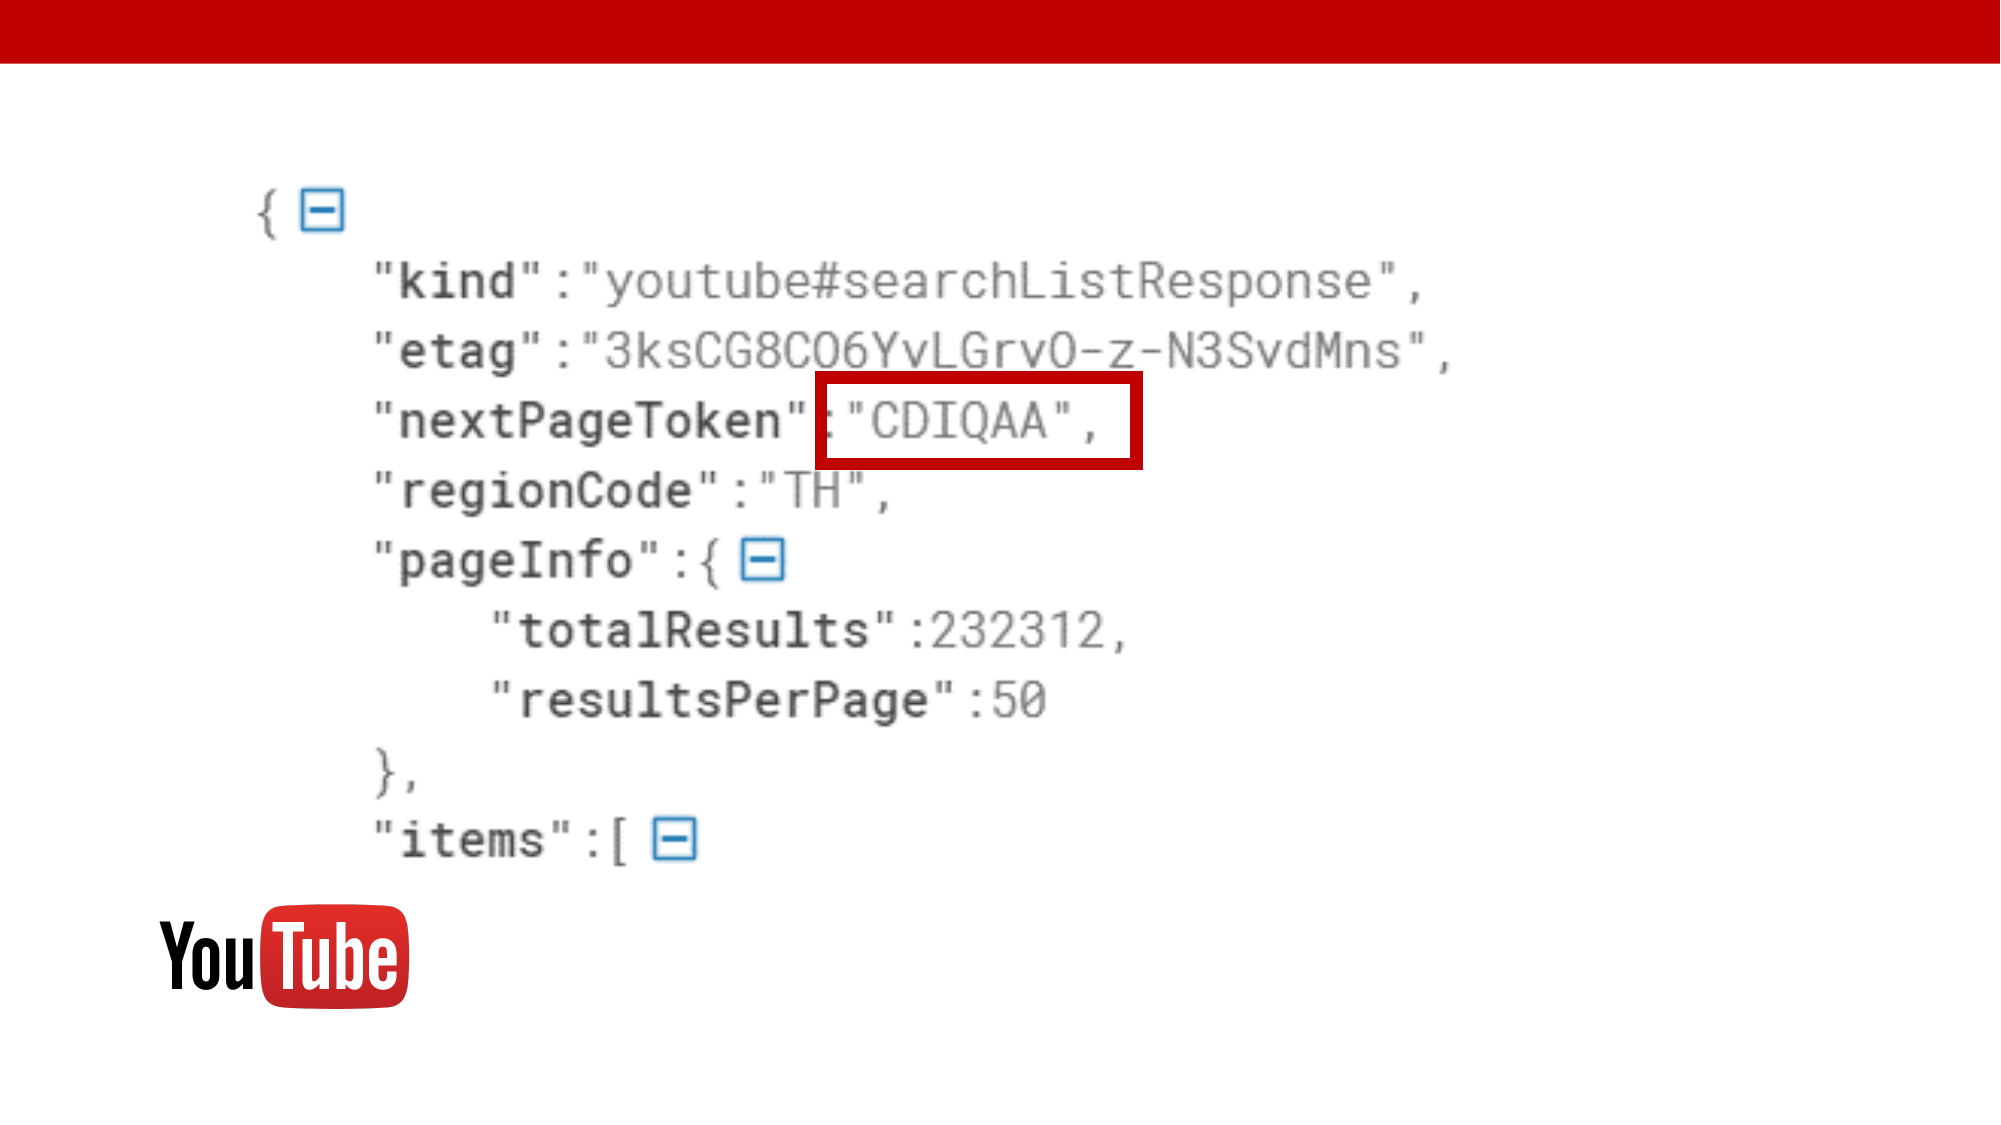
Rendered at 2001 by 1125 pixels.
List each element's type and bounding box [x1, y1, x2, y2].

text_box [0, 0, 2000, 1125]
picture [91, 153, 1789, 1076]
